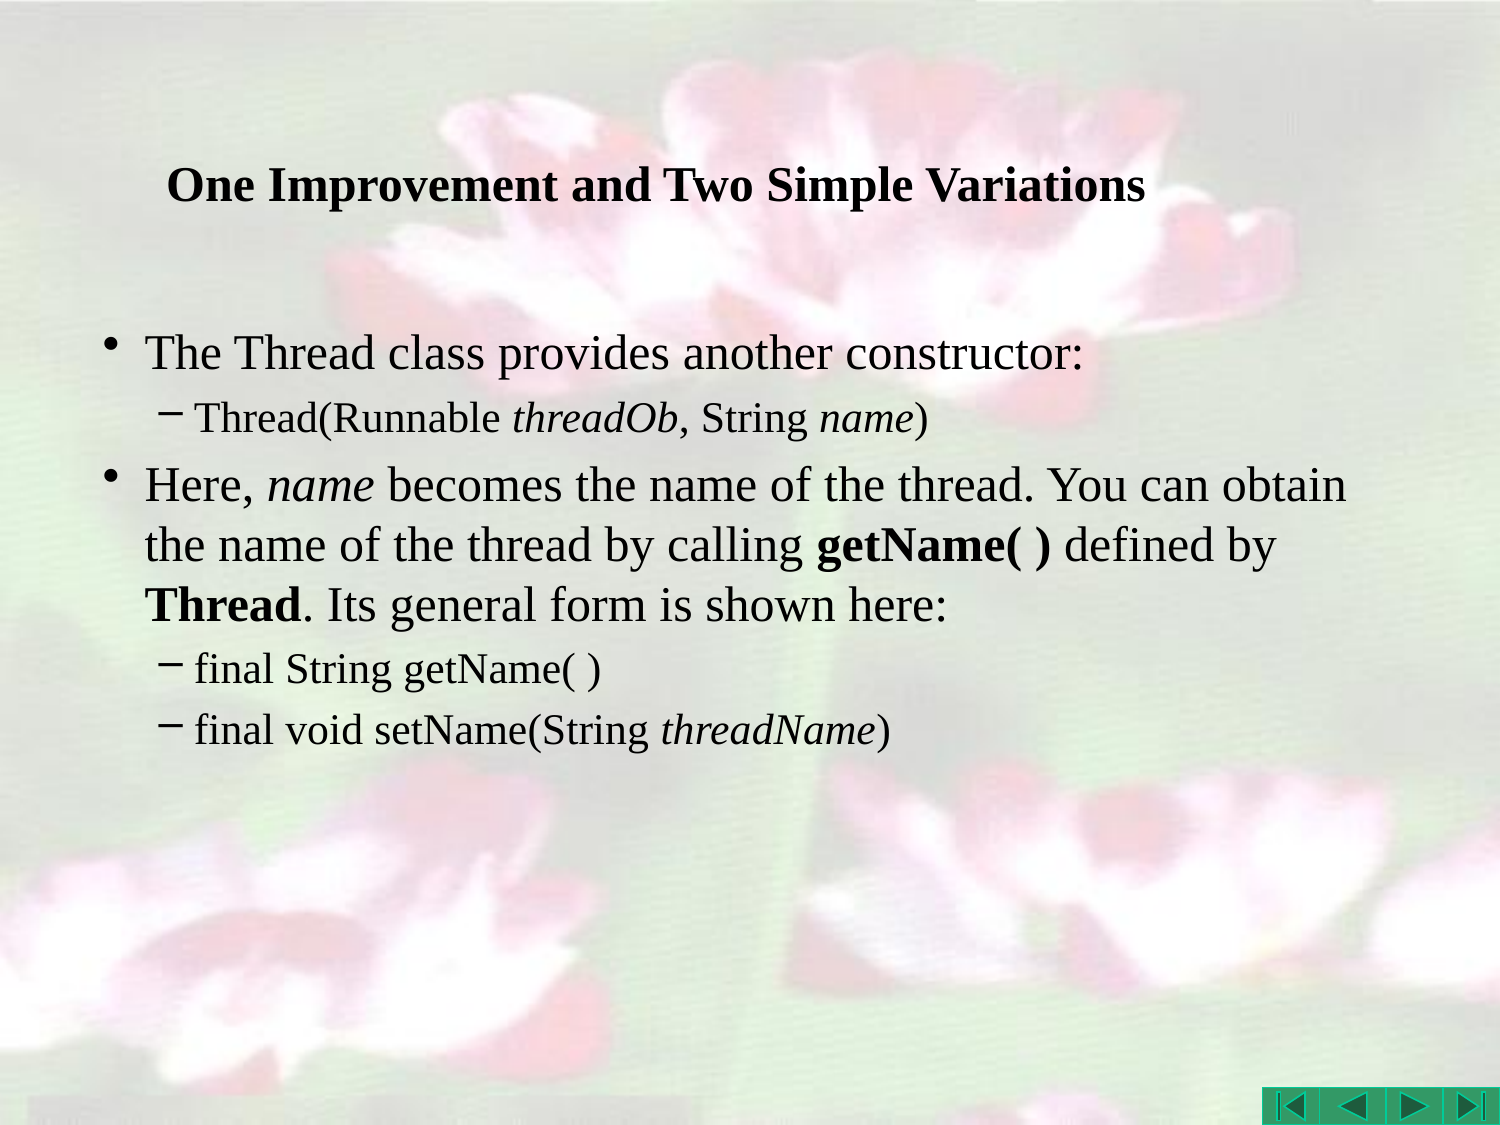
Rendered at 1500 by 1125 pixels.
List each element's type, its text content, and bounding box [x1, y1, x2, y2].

picture [0, 0, 1500, 1125]
list The Thread class provides another constructor: Thread(Runnable threadOb, String name) Here, name becomes the name of the thread. You can obtain the name of the thread by calling getName( ) defined by Thread. Its general form is shown here: final String getName( ) final void setName(String threadName) [87, 312, 1363, 988]
title One Improvement and Two Simple Variations [112, 125, 1200, 238]
